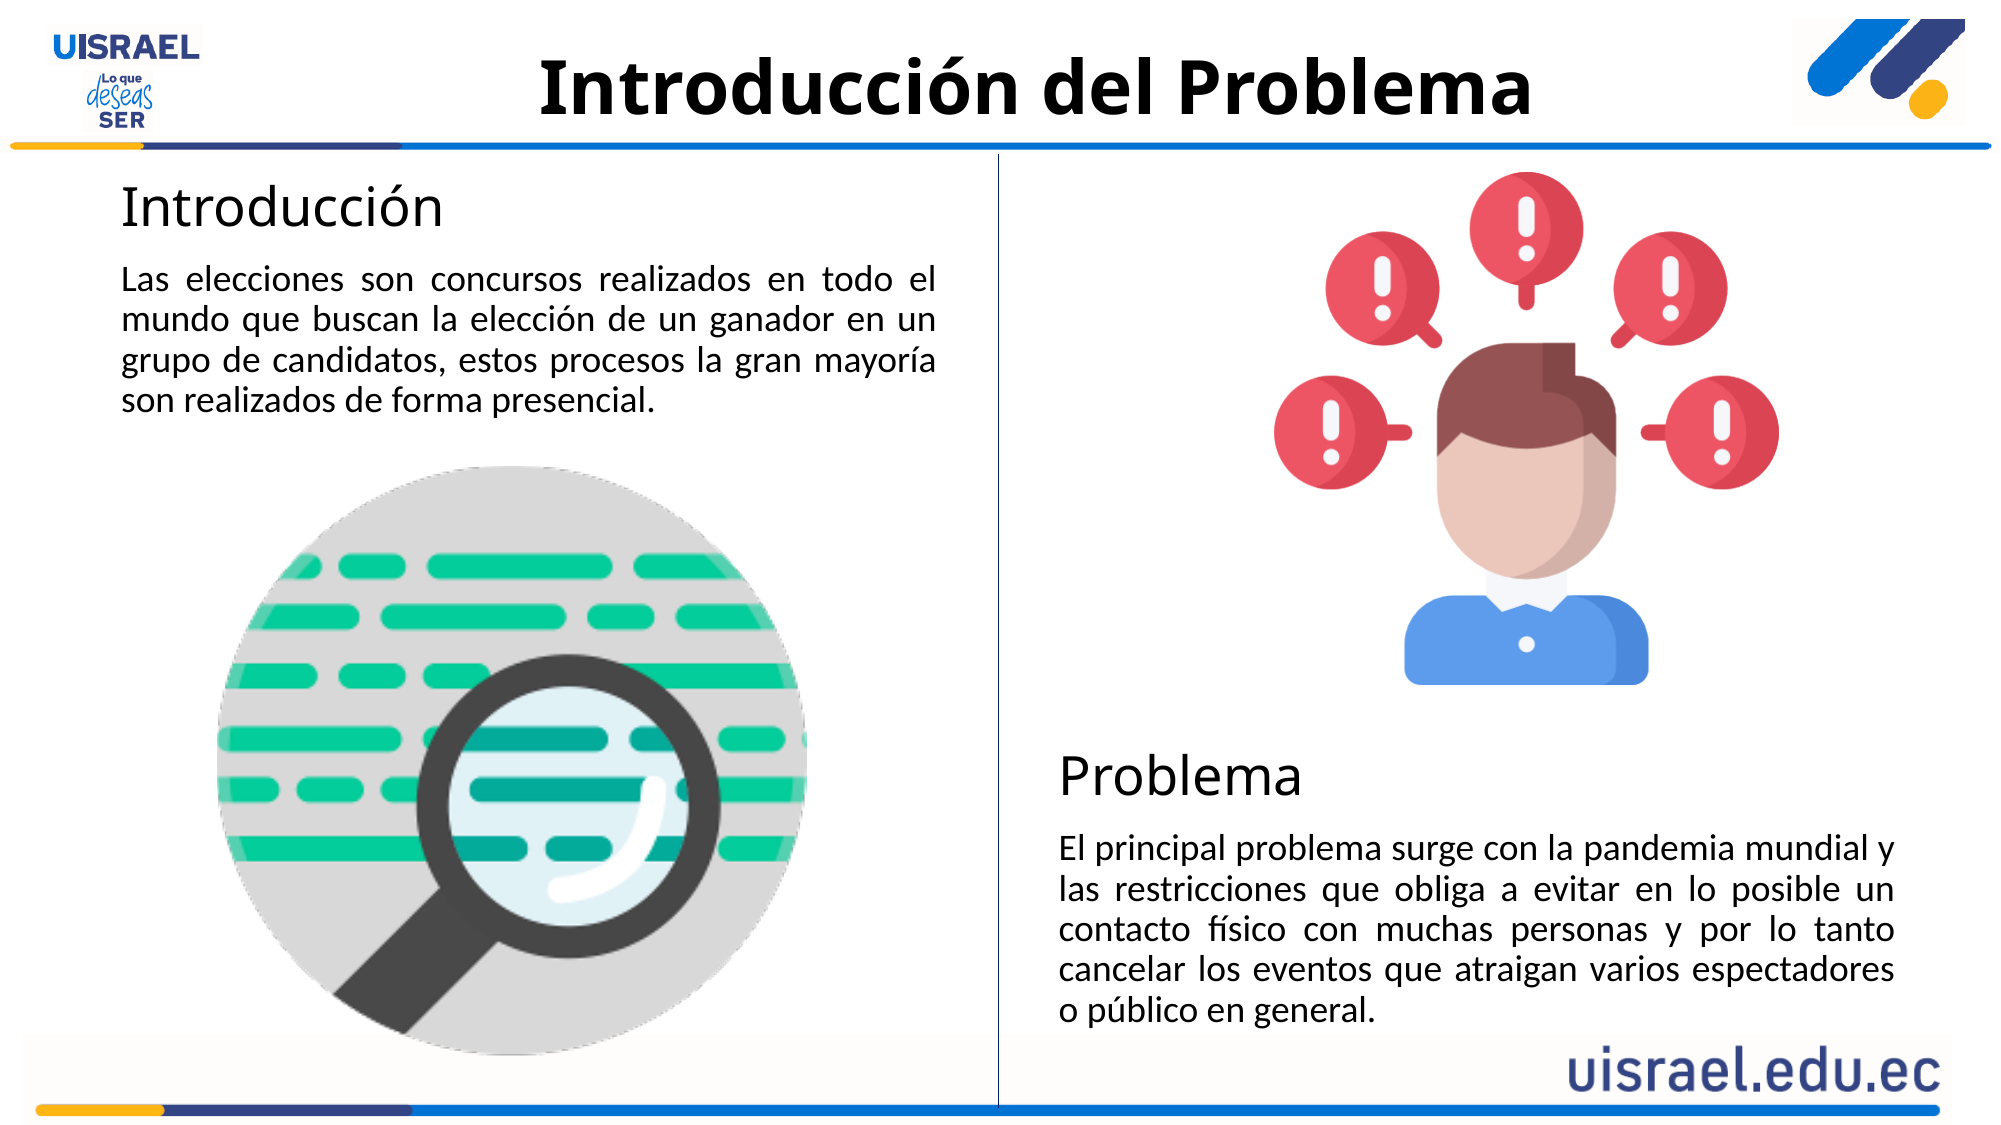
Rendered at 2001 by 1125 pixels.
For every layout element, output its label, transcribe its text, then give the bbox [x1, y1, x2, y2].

text_box Introducción del Problema [196, 32, 1880, 138]
picture [1792, 19, 1965, 126]
picture [83, 70, 153, 132]
picture [23, 466, 1952, 1125]
list Introducción Las elecciones son concursos realizados en todo el mundo que buscan la elección de un ganador en un grupo de candidatos, estos procesos la gran mayoría son realizados de forma presencial. [106, 293, 953, 429]
list Problema El principal problema surge con la pandemia mundial y las restricciones que obliga a evitar en lo posible un contacto físico con muchas personas y por lo tanto cancelar los eventos que atraigan varios espectadores o público en general. [1044, 582, 1911, 1038]
picture [0, 136, 2000, 153]
picture [47, 24, 203, 66]
picture [1270, 172, 1783, 685]
